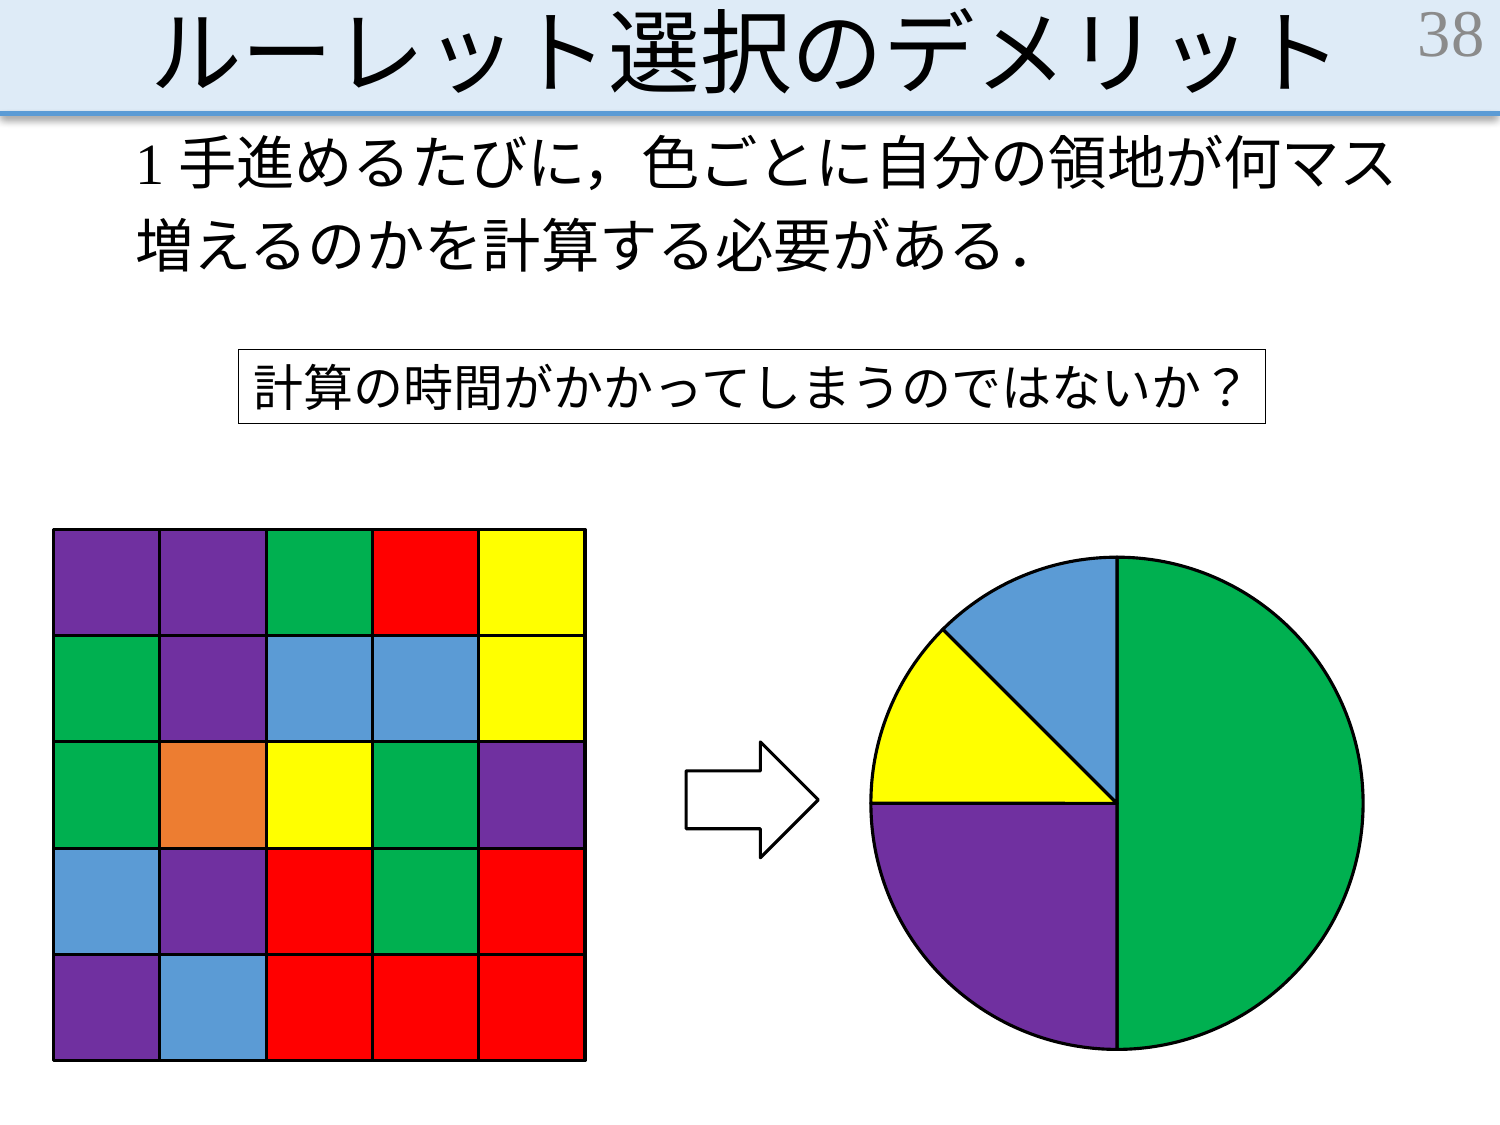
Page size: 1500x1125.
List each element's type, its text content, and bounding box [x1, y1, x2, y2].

chart [860, 528, 1374, 1078]
title ルーレット選択のデメリット [135, 0, 1373, 114]
text_box 計算の時間がかかってしまうのではないか？ [238, 349, 1266, 424]
slide_number 38 [1162, 0, 1500, 60]
text_box 1手進めるたびに，色ごとに自分の領地が何マス 増えるのかを計算する必要がある． [135, 126, 1408, 289]
text_box [684, 740, 820, 860]
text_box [53, 528, 586, 1062]
